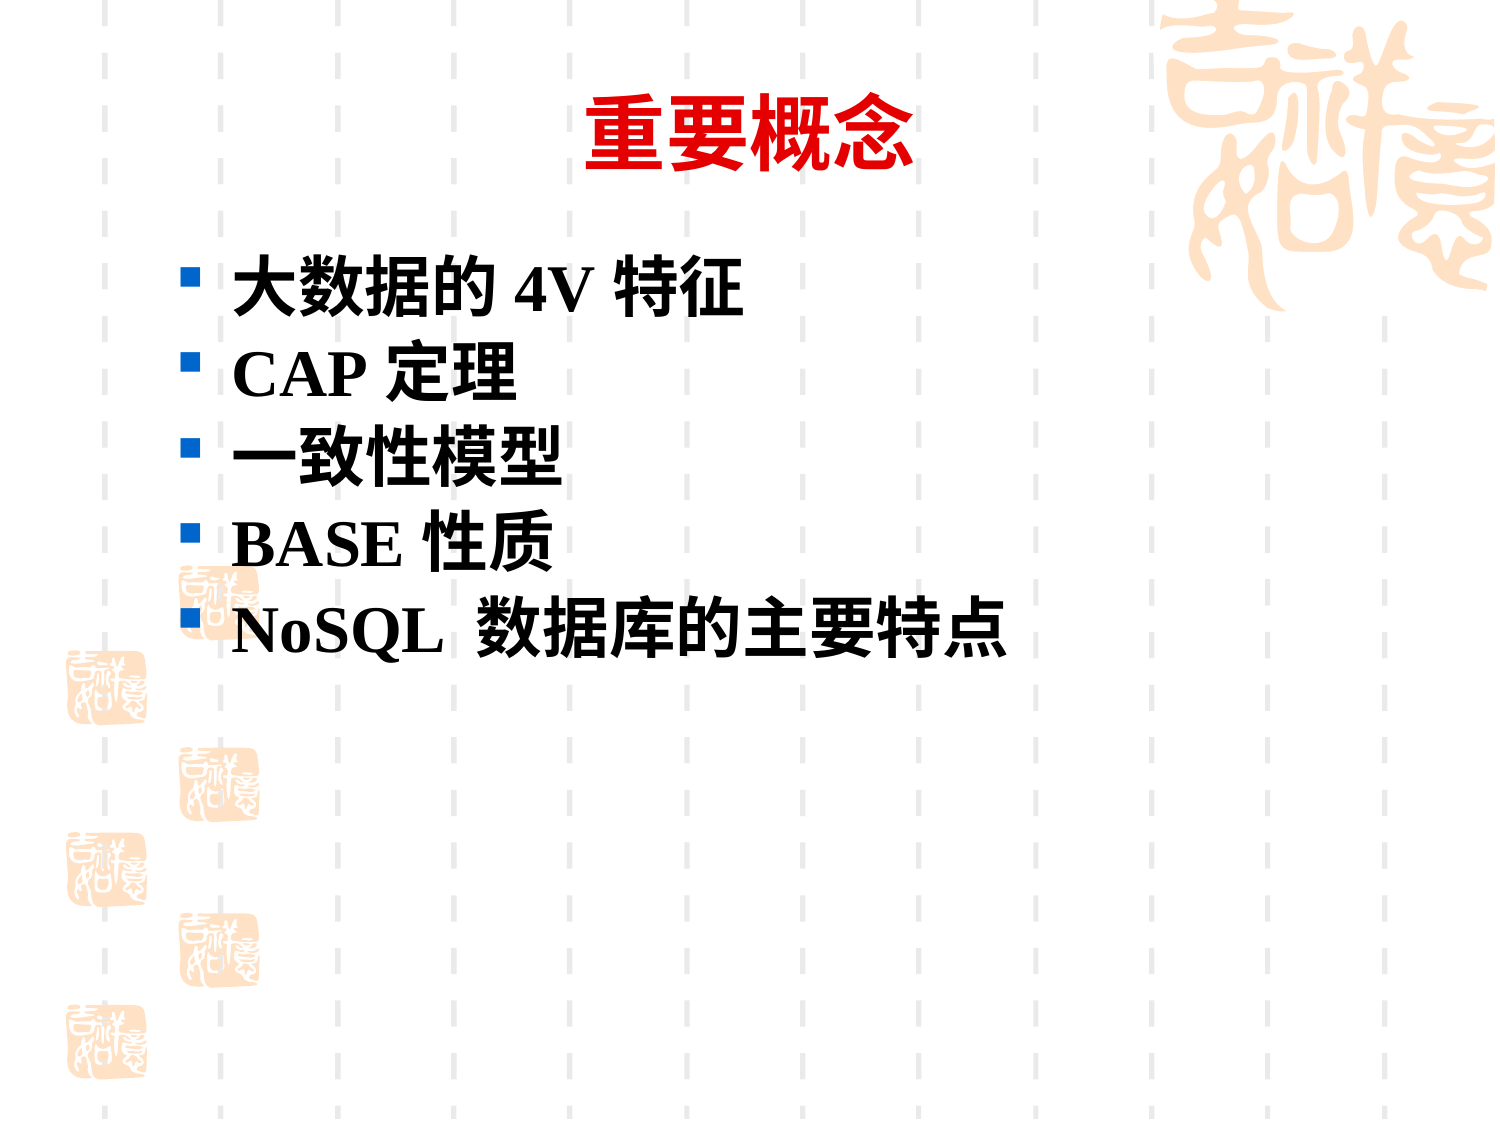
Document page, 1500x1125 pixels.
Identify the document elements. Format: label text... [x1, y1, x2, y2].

title 重要概念 [48, 37, 1451, 226]
list 大数据的4V特征 CAP定理 一致性模型 BASE性质 NoSQL 数据库的主要特点 [159, 245, 1424, 917]
